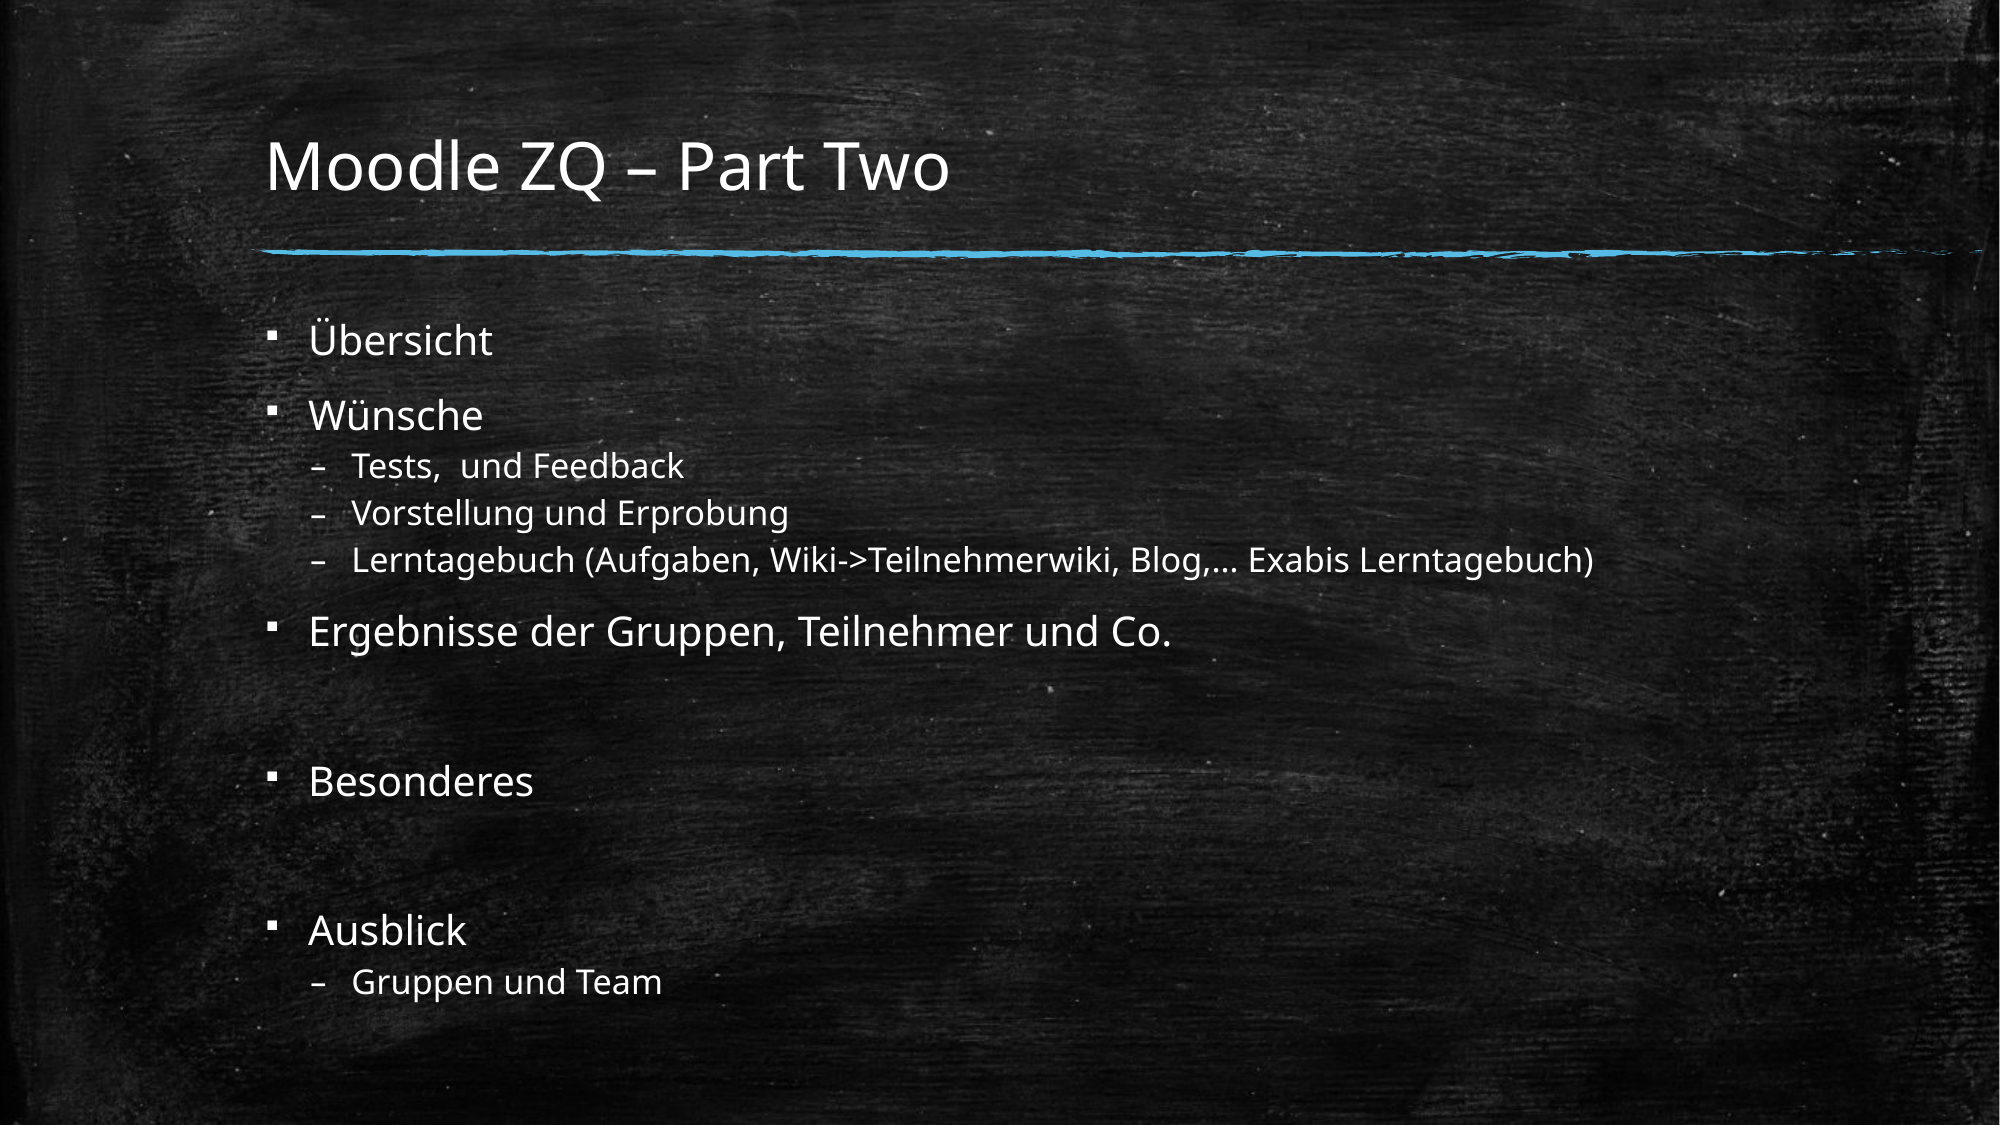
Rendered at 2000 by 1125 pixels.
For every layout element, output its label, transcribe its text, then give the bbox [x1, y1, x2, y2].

title Moodle ZQ – Part Two [249, 45, 1750, 213]
list Übersicht Wünsche Tests, und Feedback Vorstellung und Erprobung Lerntagebuch (Aufgaben, Wiki->Teilnehmerwiki, Blog,… Exabis Lerntagebuch) Ergebnisse der Gruppen, Teilnehmer und Co. Besonderes Ausblick Gruppen und Team [249, 312, 1750, 1013]
